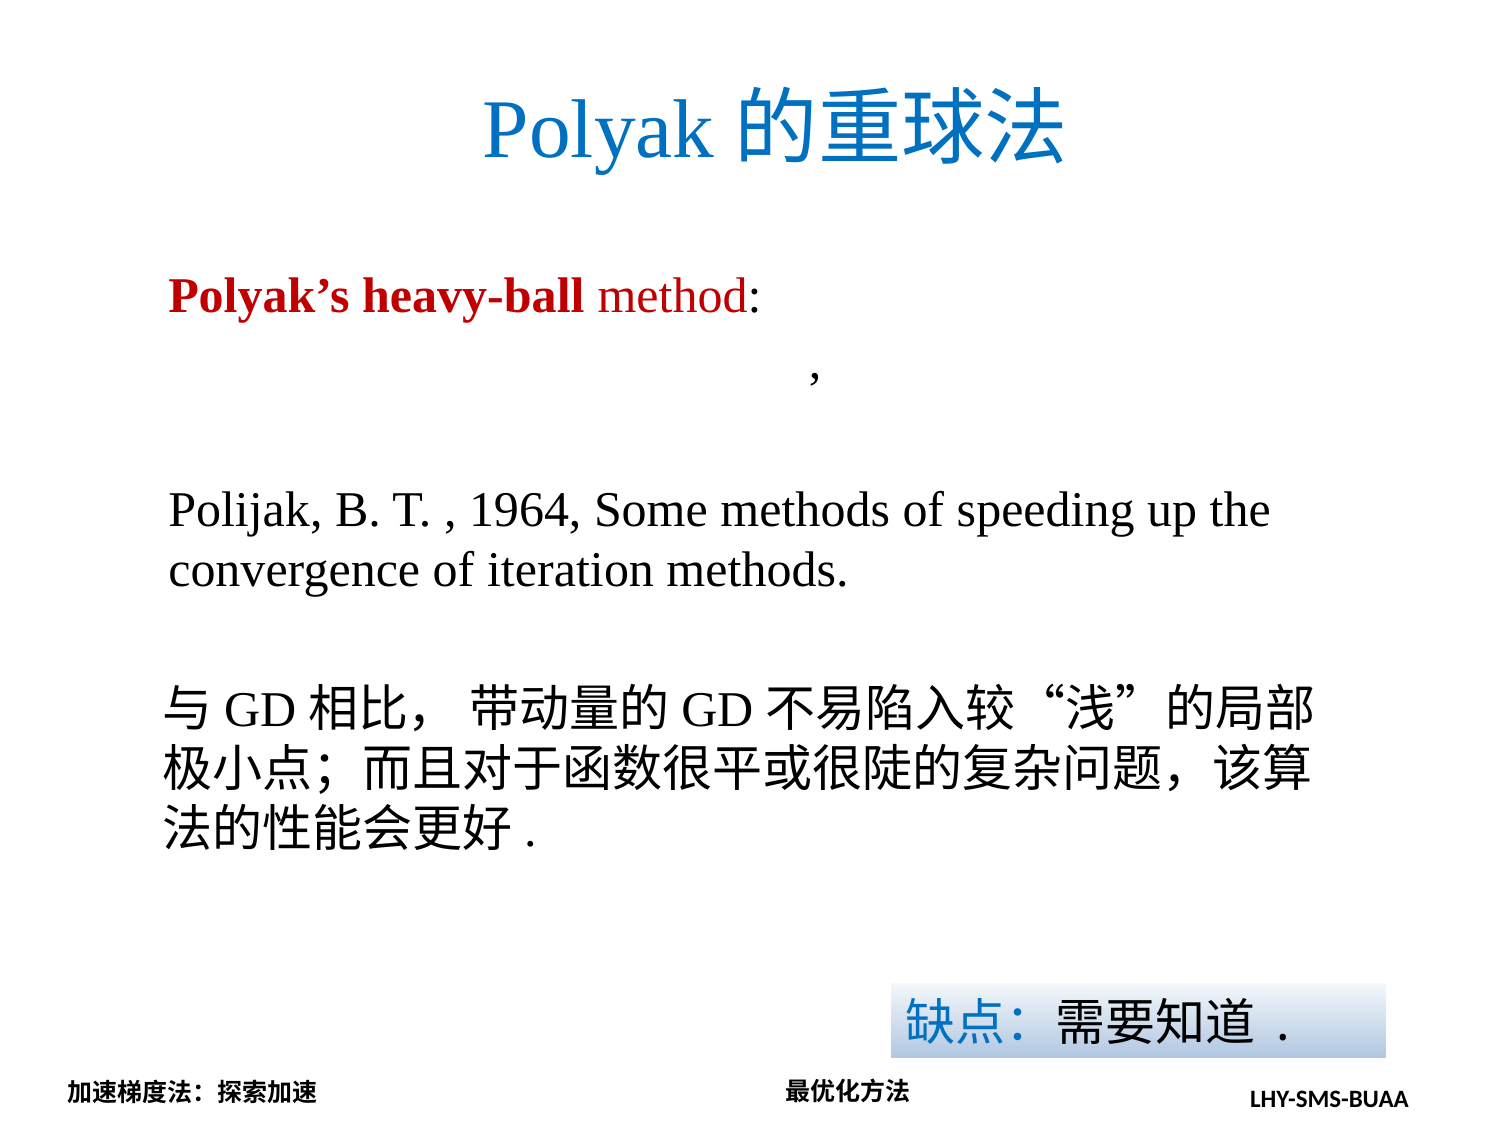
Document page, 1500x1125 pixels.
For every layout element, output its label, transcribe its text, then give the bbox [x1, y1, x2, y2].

text_box Polyak的重球法 [54, 67, 1475, 182]
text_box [153, 255, 1428, 471]
text_box 与GD相比， 带动量的GD不易陷入较“浅”的局部极小点；而且对于函数很平或很陡的复杂问题，该算法的性能会更好. [147, 668, 1372, 864]
text_box Polijak, B. T. , 1964, Some methods of speeding up the convergence of iteration methods. [153, 478, 1323, 604]
